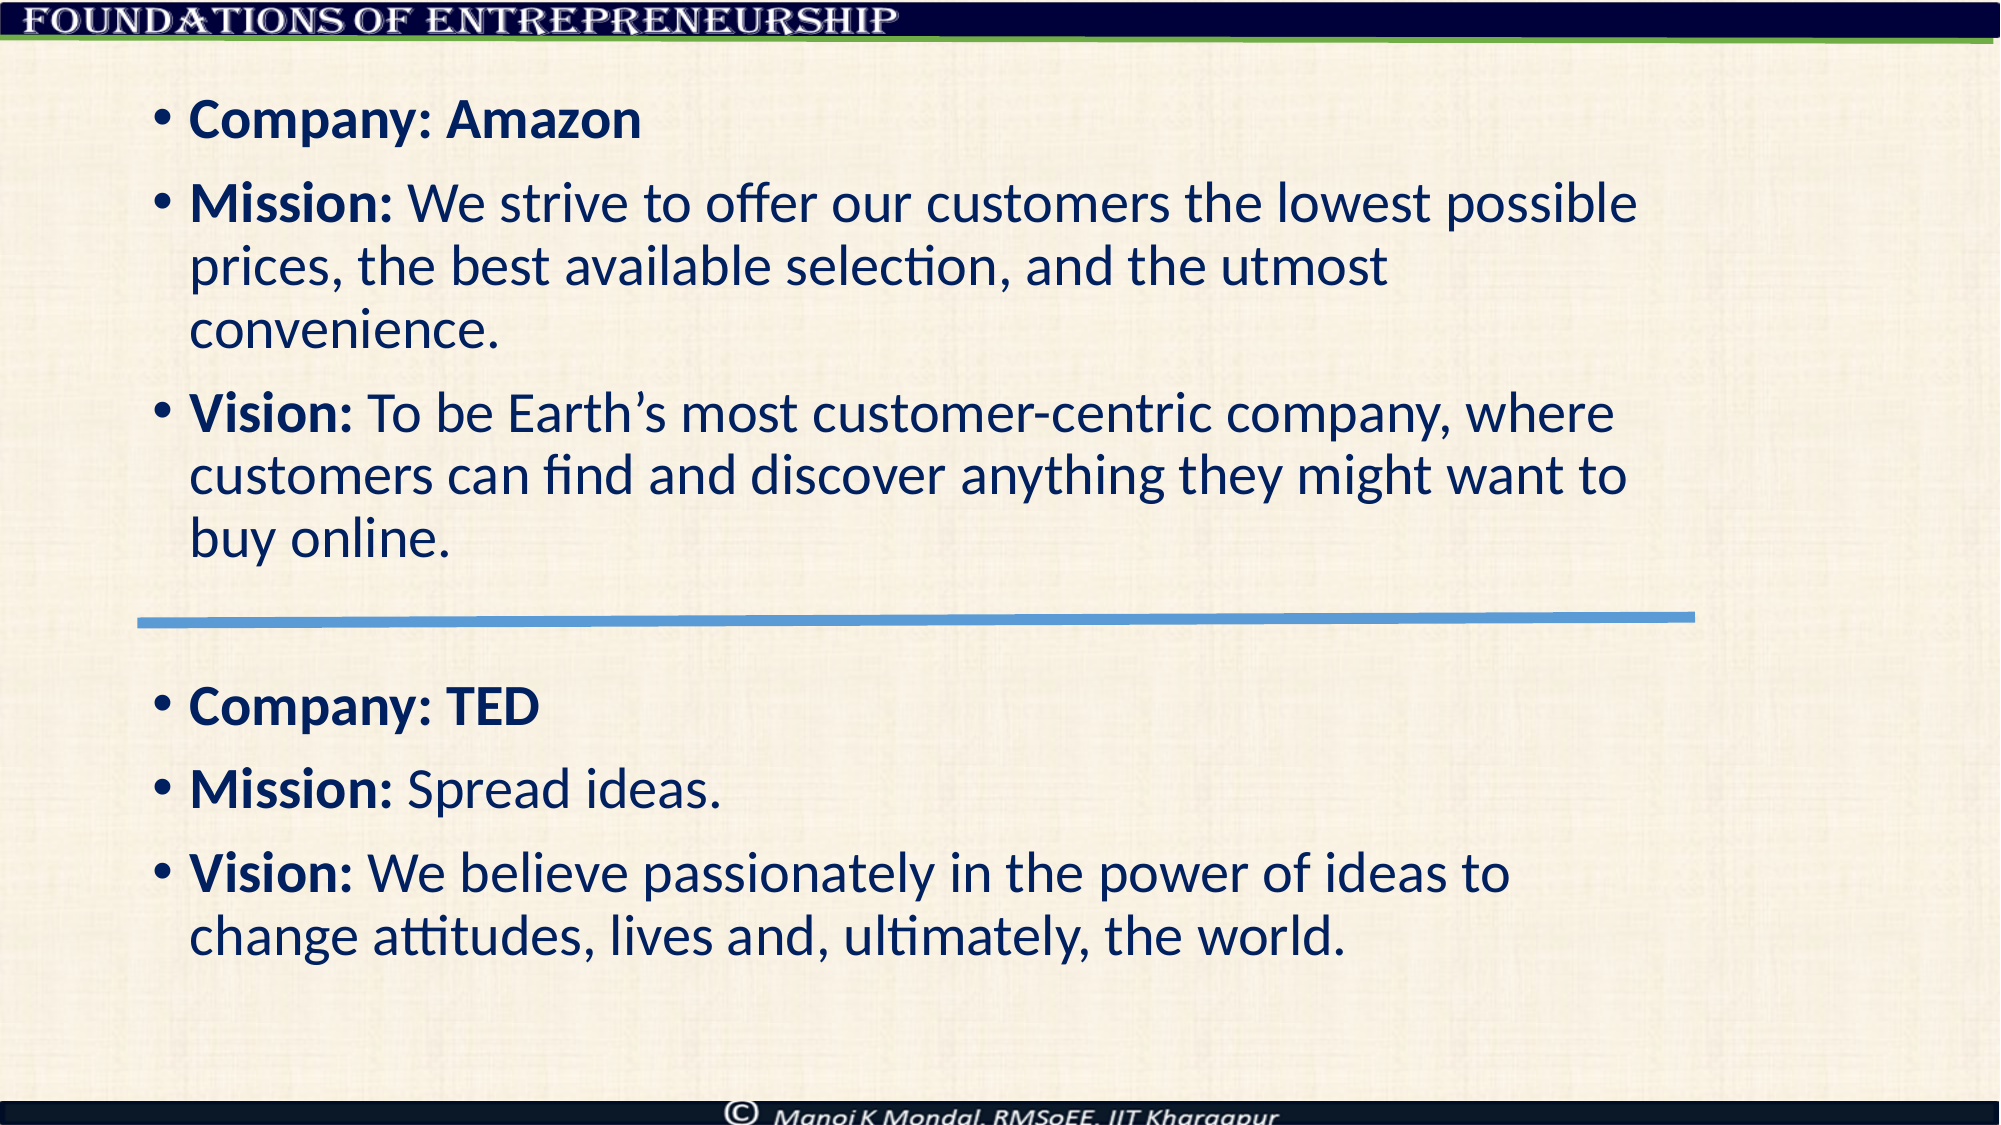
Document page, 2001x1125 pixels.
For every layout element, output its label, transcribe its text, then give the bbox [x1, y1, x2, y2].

list Company: Amazon Mission: We strive to offer our customers the lowest possible prices, the best available selection, and the utmost convenience. Vision: To be Earth’s most customer-centric company, where customers can find and discover anything they might want to buy online. Company: TED Mission: Spread ideas. Vision: We believe passionately in the power of ideas to change attitudes, lives and, ultimately, the world. [137, 81, 1695, 617]
list Company: Amazon Mission: We strive to offer our customers the lowest possible prices, the best available selection, and the utmost convenience. Vision: To be Earth’s most customer-centric company, where customers can find and discover anything they might want to buy online. Company: TED Mission: Spread ideas. Vision: We believe passionately in the power of ideas to change attitudes, lives and, ultimately, the world. [137, 623, 1695, 1014]
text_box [137, 617, 1695, 623]
picture [0, 0, 2000, 43]
picture [0, 1101, 1999, 1125]
